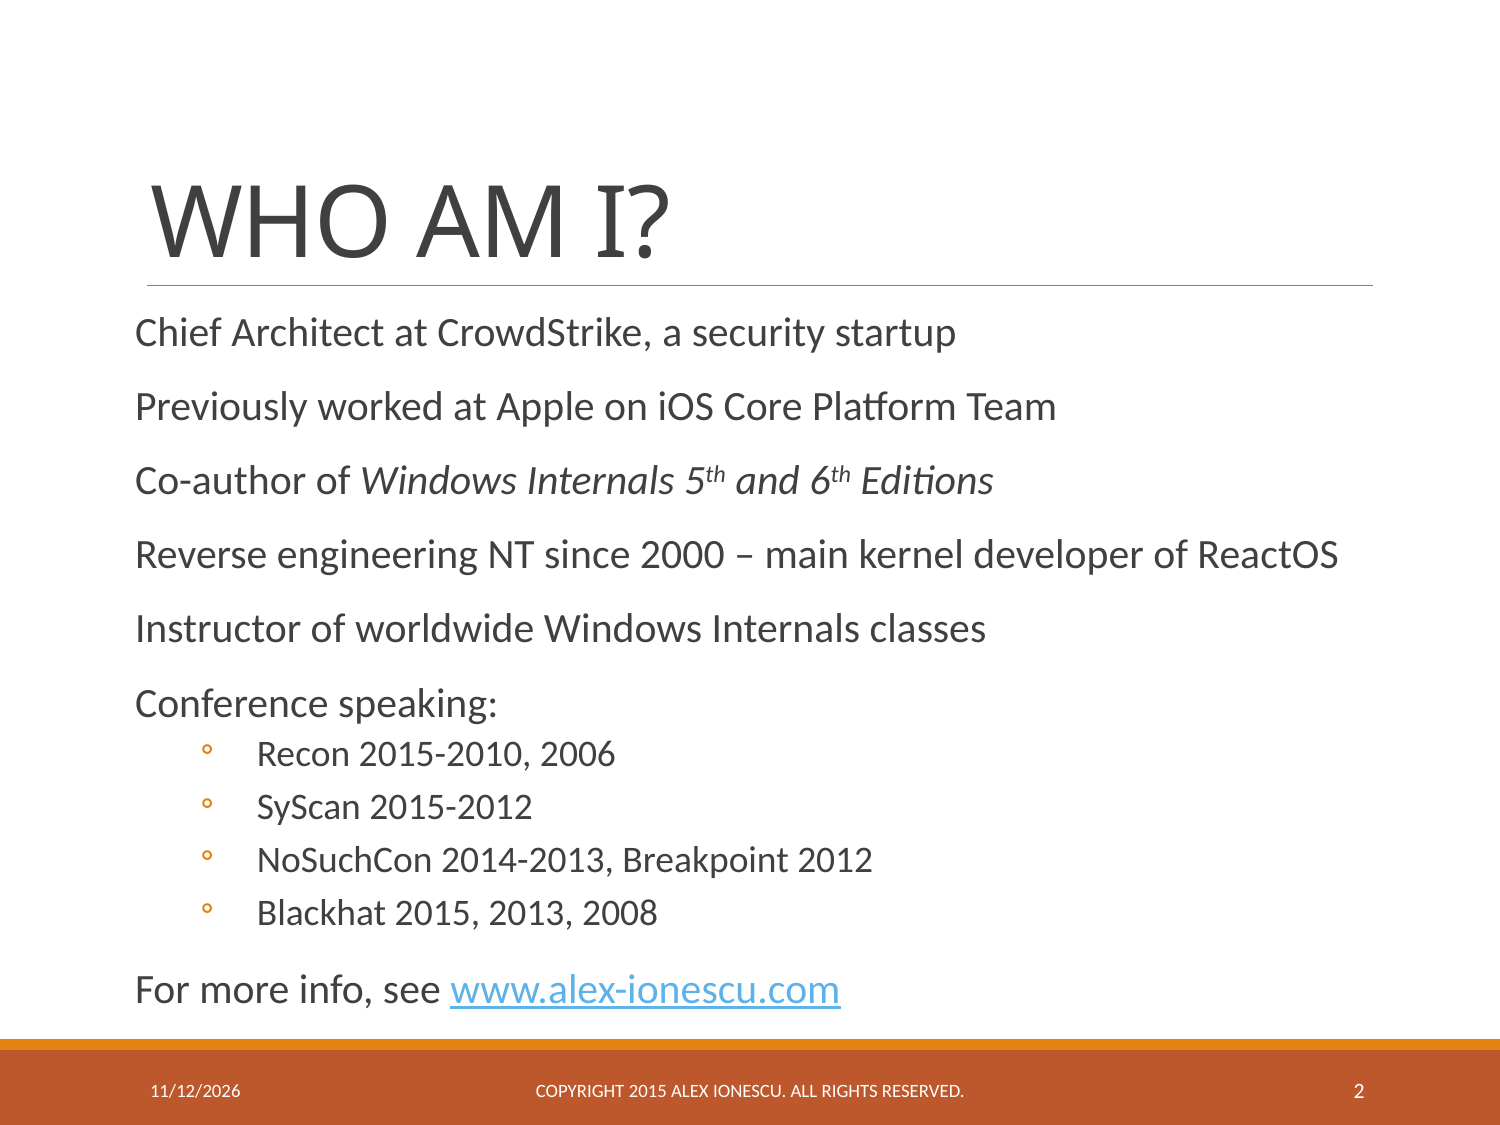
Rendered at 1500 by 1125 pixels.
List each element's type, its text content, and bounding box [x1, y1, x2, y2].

title WHO AM I? [135, 47, 1373, 285]
slide_number 2 [1218, 1059, 1380, 1120]
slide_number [135, 1059, 440, 1120]
list Chief Architect at CrowdStrike, a security startup Previously worked at Apple on iOS Core Platform Team Co-author of Windows Internals 5th and 6th Editions Reverse engineering NT since 2000 – main kernel developer of ReactOS Instructor of worldwide Windows Internals classes Conference speaking: Recon 2015-2010, 2006 SyScan 2015-2012 NoSuchCon 2014-2013, Breakpoint 2012 Blackhat 2015, 2013, 2008 For more info, see www.alex-ionescu.com [135, 302, 1373, 963]
footer Copyright 2015 ALEX IONESCU. ALL RIGHTS RESERVED. [453, 1059, 1047, 1120]
